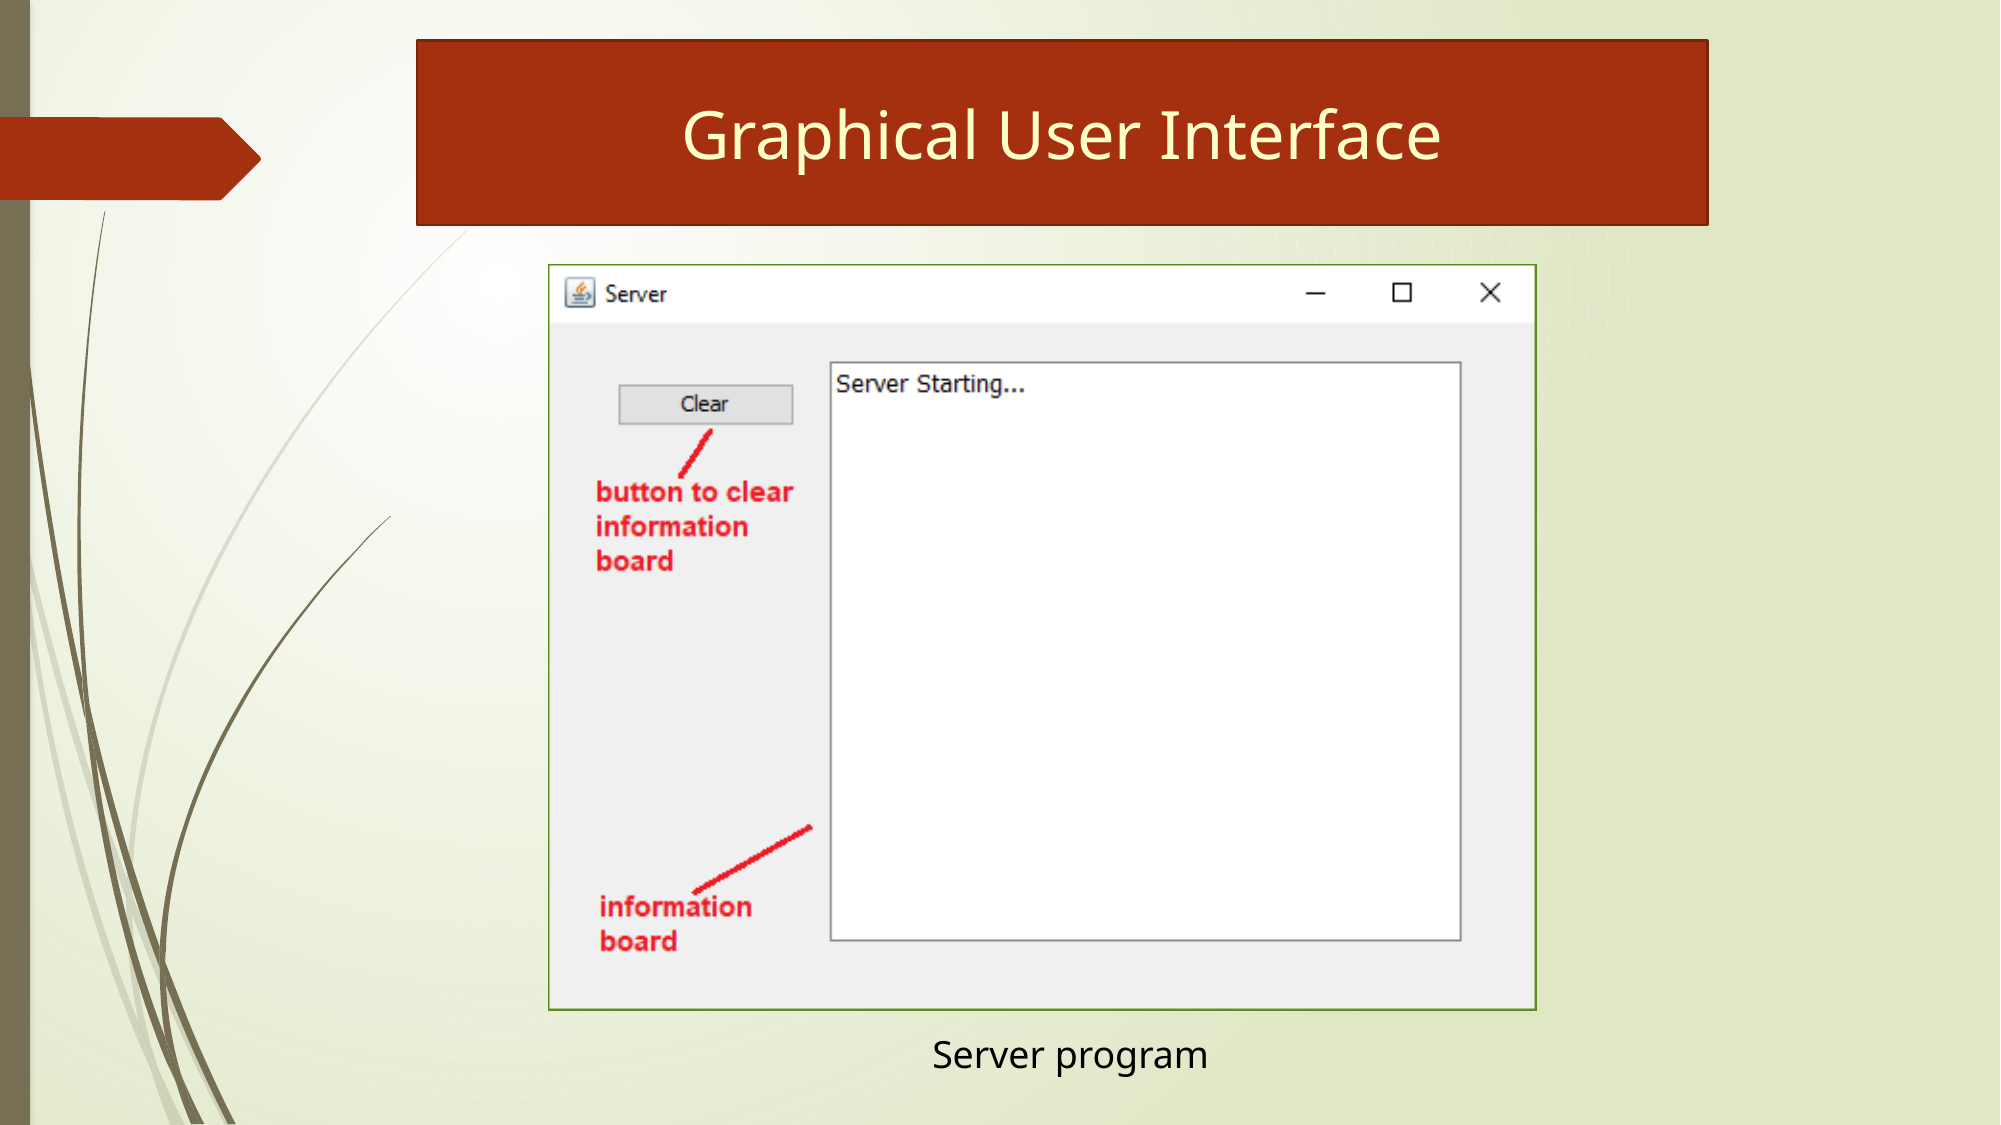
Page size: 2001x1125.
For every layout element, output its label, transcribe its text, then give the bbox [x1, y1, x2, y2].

text_box Server program [917, 1023, 1472, 1084]
title Graphical User Interface [416, 39, 1709, 226]
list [548, 264, 1537, 1011]
